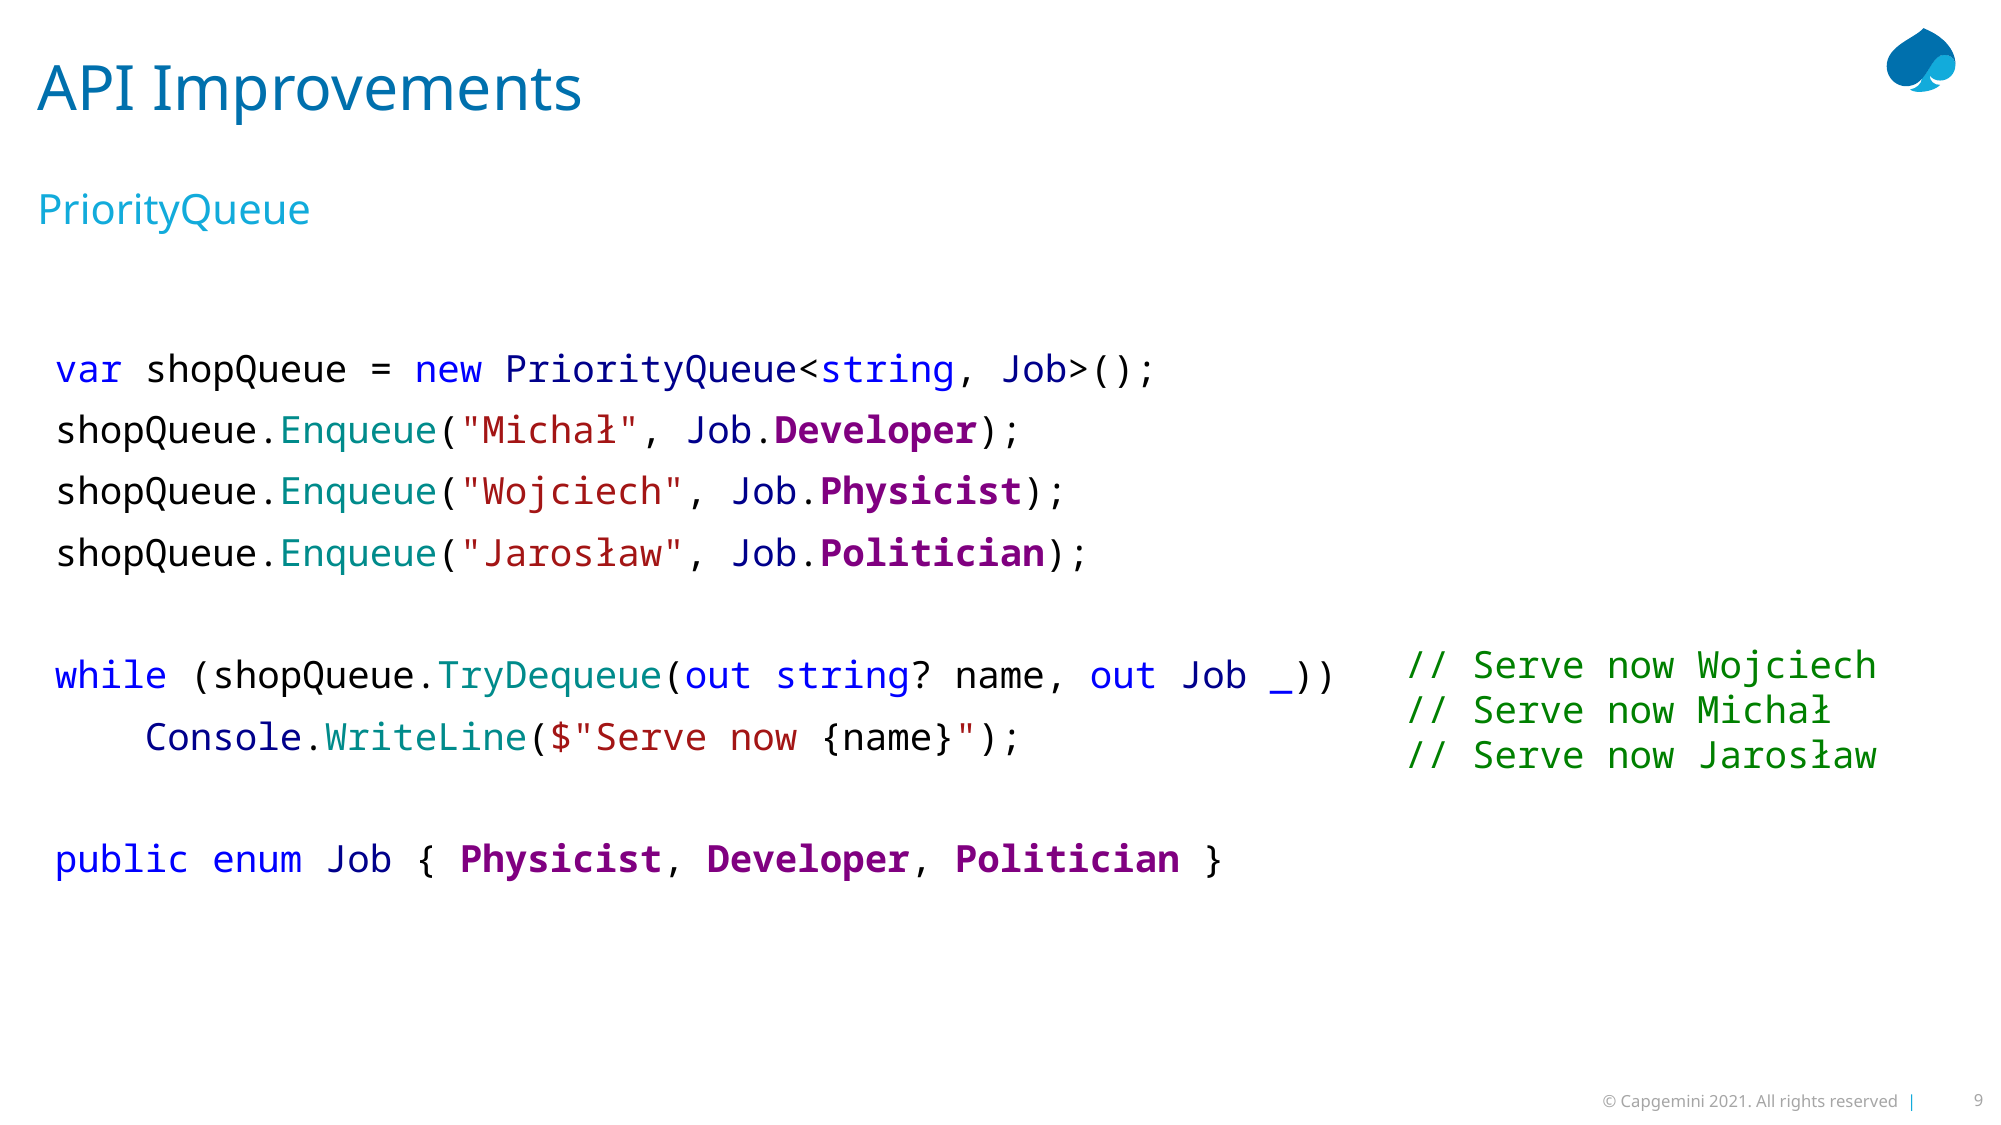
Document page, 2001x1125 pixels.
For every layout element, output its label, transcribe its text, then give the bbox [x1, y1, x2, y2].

title API Improvements [37, 0, 1863, 182]
list var shopQueue = new PriorityQueue<string, Job>(); shopQueue.Enqueue("Michał", Job.Developer); shopQueue.Enqueue("Wojciech", Job.Physicist); shopQueue.Enqueue("Jarosław", Job.Politician); while (shopQueue.TryDequeue(out string? name, out Job _)) Console.WriteLine($"Serve now {name}"); public enum Job { Physicist, Developer, Politician } [55, 349, 1355, 972]
list PriorityQueue [37, 188, 1957, 272]
text_box // Serve now Wojciech // Serve now Michał // Serve now Jarosław [1389, 633, 1910, 784]
